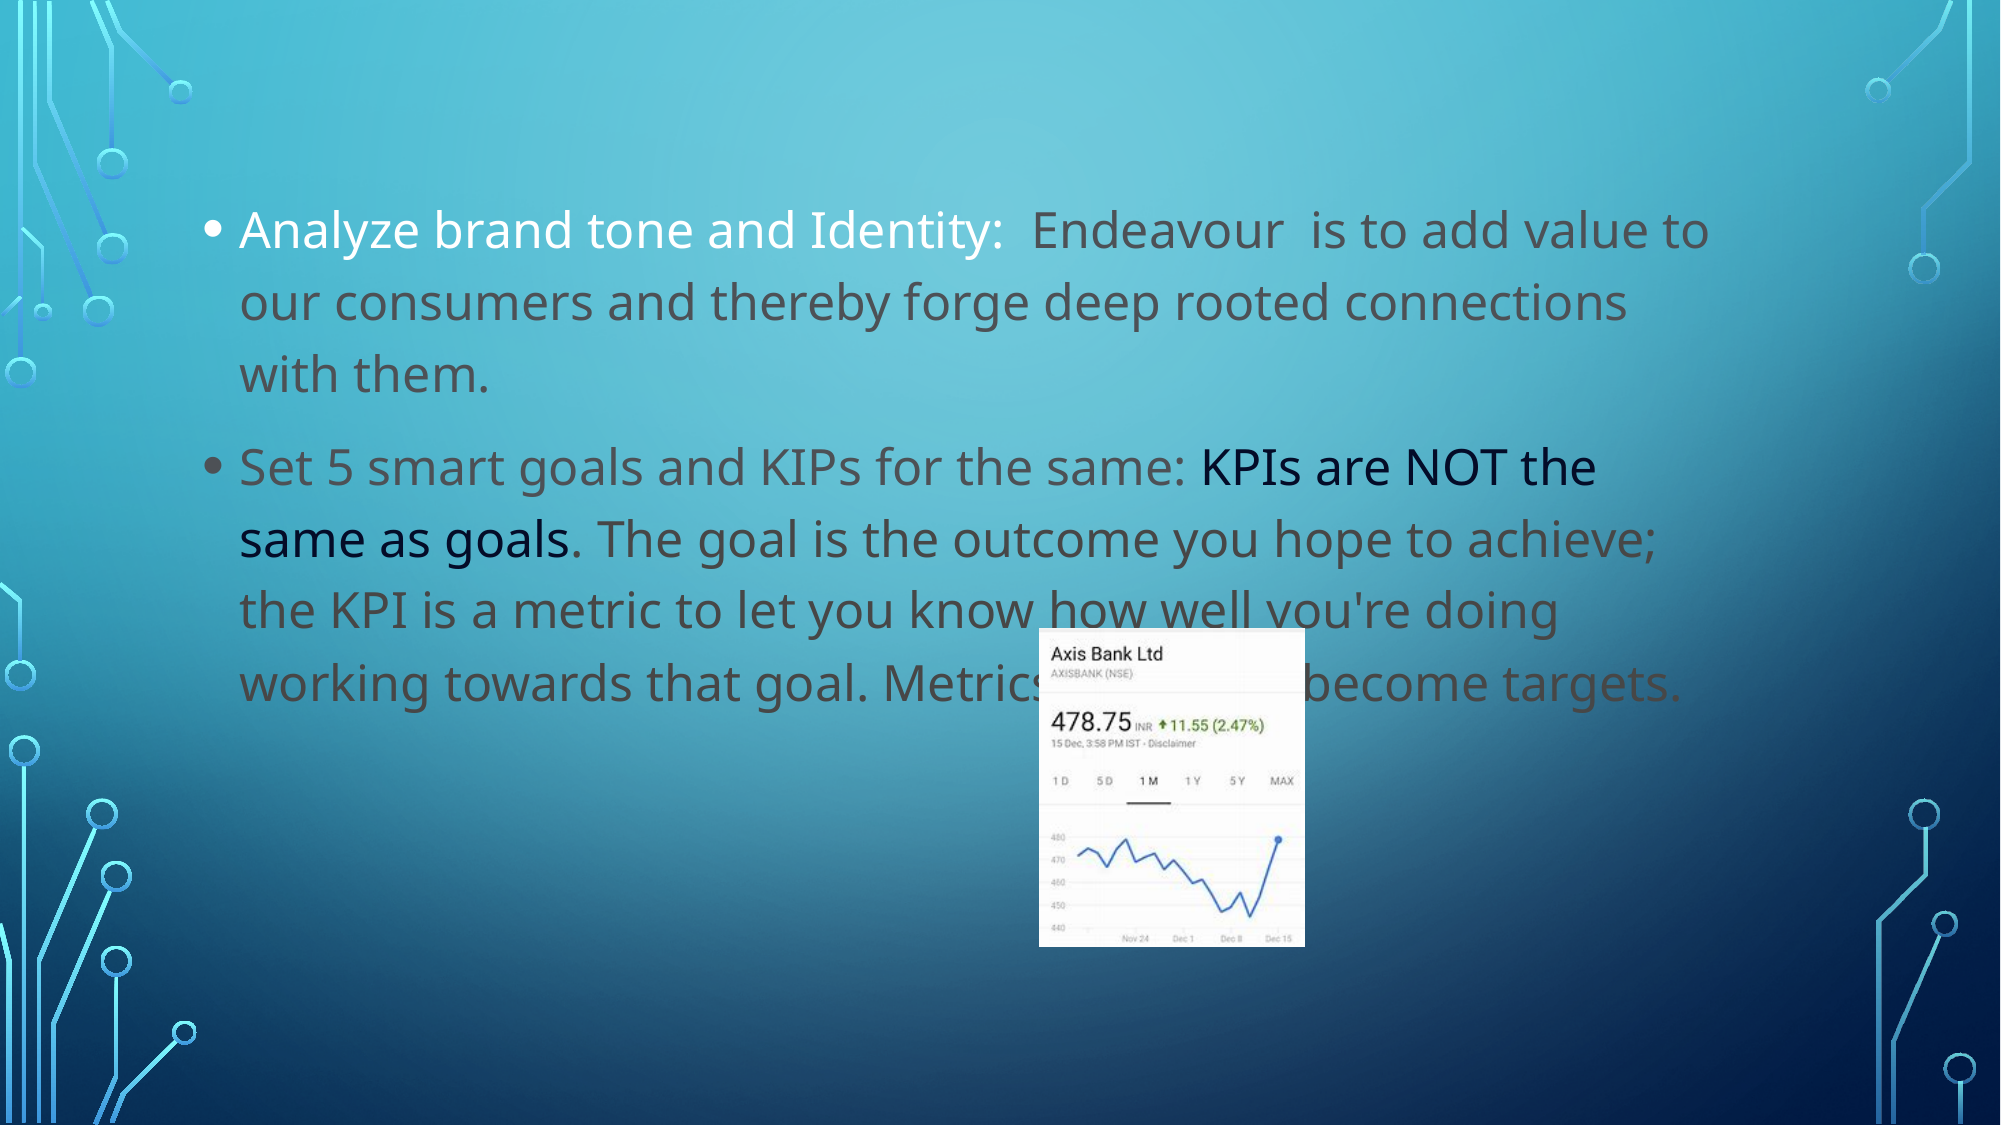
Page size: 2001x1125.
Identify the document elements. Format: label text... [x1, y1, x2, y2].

list Analyze brand tone and Identity: Endeavour is to add value to our consumers and thereby forge deep rooted connections with them. Set 5 smart goals and KIPs for the same: KPIs are NOT the same as goals. The goal is the outcome you hope to achieve; the KPI is a metric to let you know how well you're doing working towards that goal. Metrics shouldn't become targets. [187, 178, 1741, 935]
picture [1039, 628, 1305, 947]
